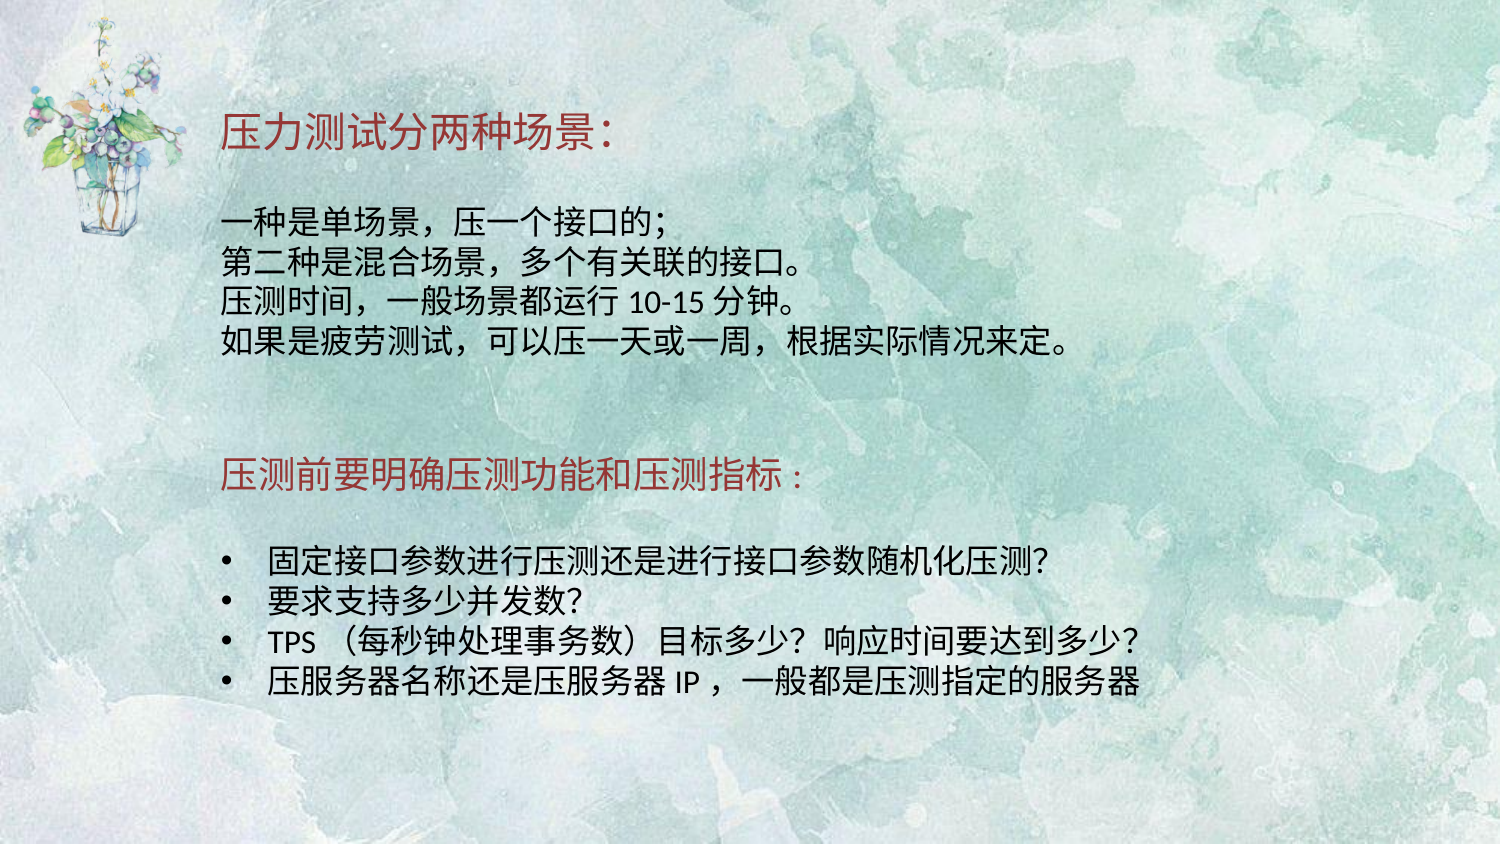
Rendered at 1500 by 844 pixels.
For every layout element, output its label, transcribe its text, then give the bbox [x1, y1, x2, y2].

picture [0, 0, 1500, 844]
text_box 压力测试分两种场景： 一种是单场景，压一个接口的； 第二种是混合场景，多个有关联的接口。 压测时间，一般场景都运行10-15分钟。 如果是疲劳测试，可以压一天或一周，根据实际情况来定。 压测前要明确压测功能和压测指标: 固定接口参数进行压测还是进行接口参数随机化压测？ 要求支持多少并发数？ TPS（每秒钟处理事务数）目标多少？响应时间要达到多少？ 压服务器名称还是压服务器IP，一般都是压测指定的服务器 [206, 53, 1500, 753]
text_box [123, 276, 391, 782]
